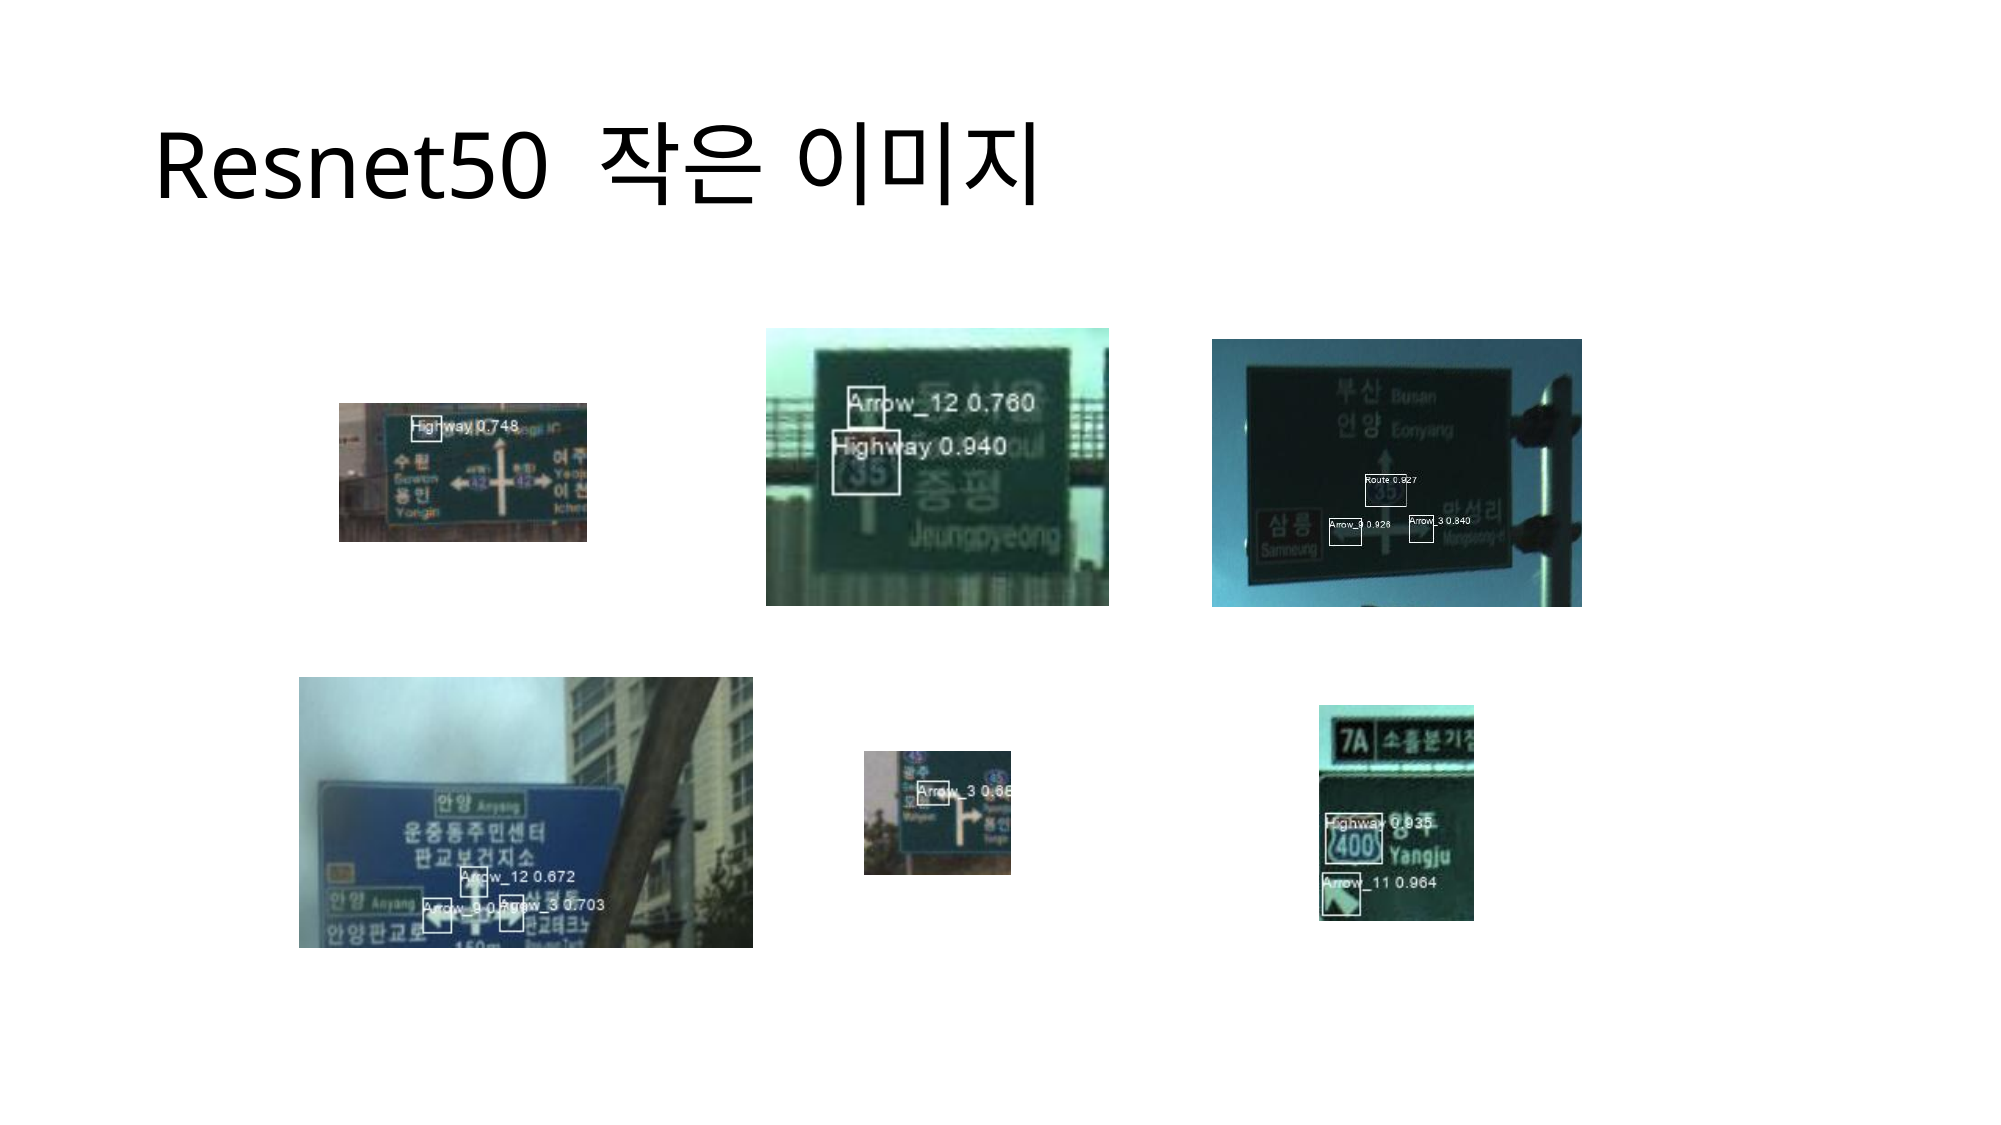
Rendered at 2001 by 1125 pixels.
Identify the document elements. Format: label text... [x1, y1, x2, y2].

picture [339, 403, 587, 542]
picture [1212, 339, 1582, 607]
title Resnet50 작은 이미지 [137, 59, 1863, 278]
picture [299, 677, 753, 948]
picture [766, 328, 1109, 607]
picture [1319, 705, 1474, 921]
picture [864, 751, 1011, 875]
